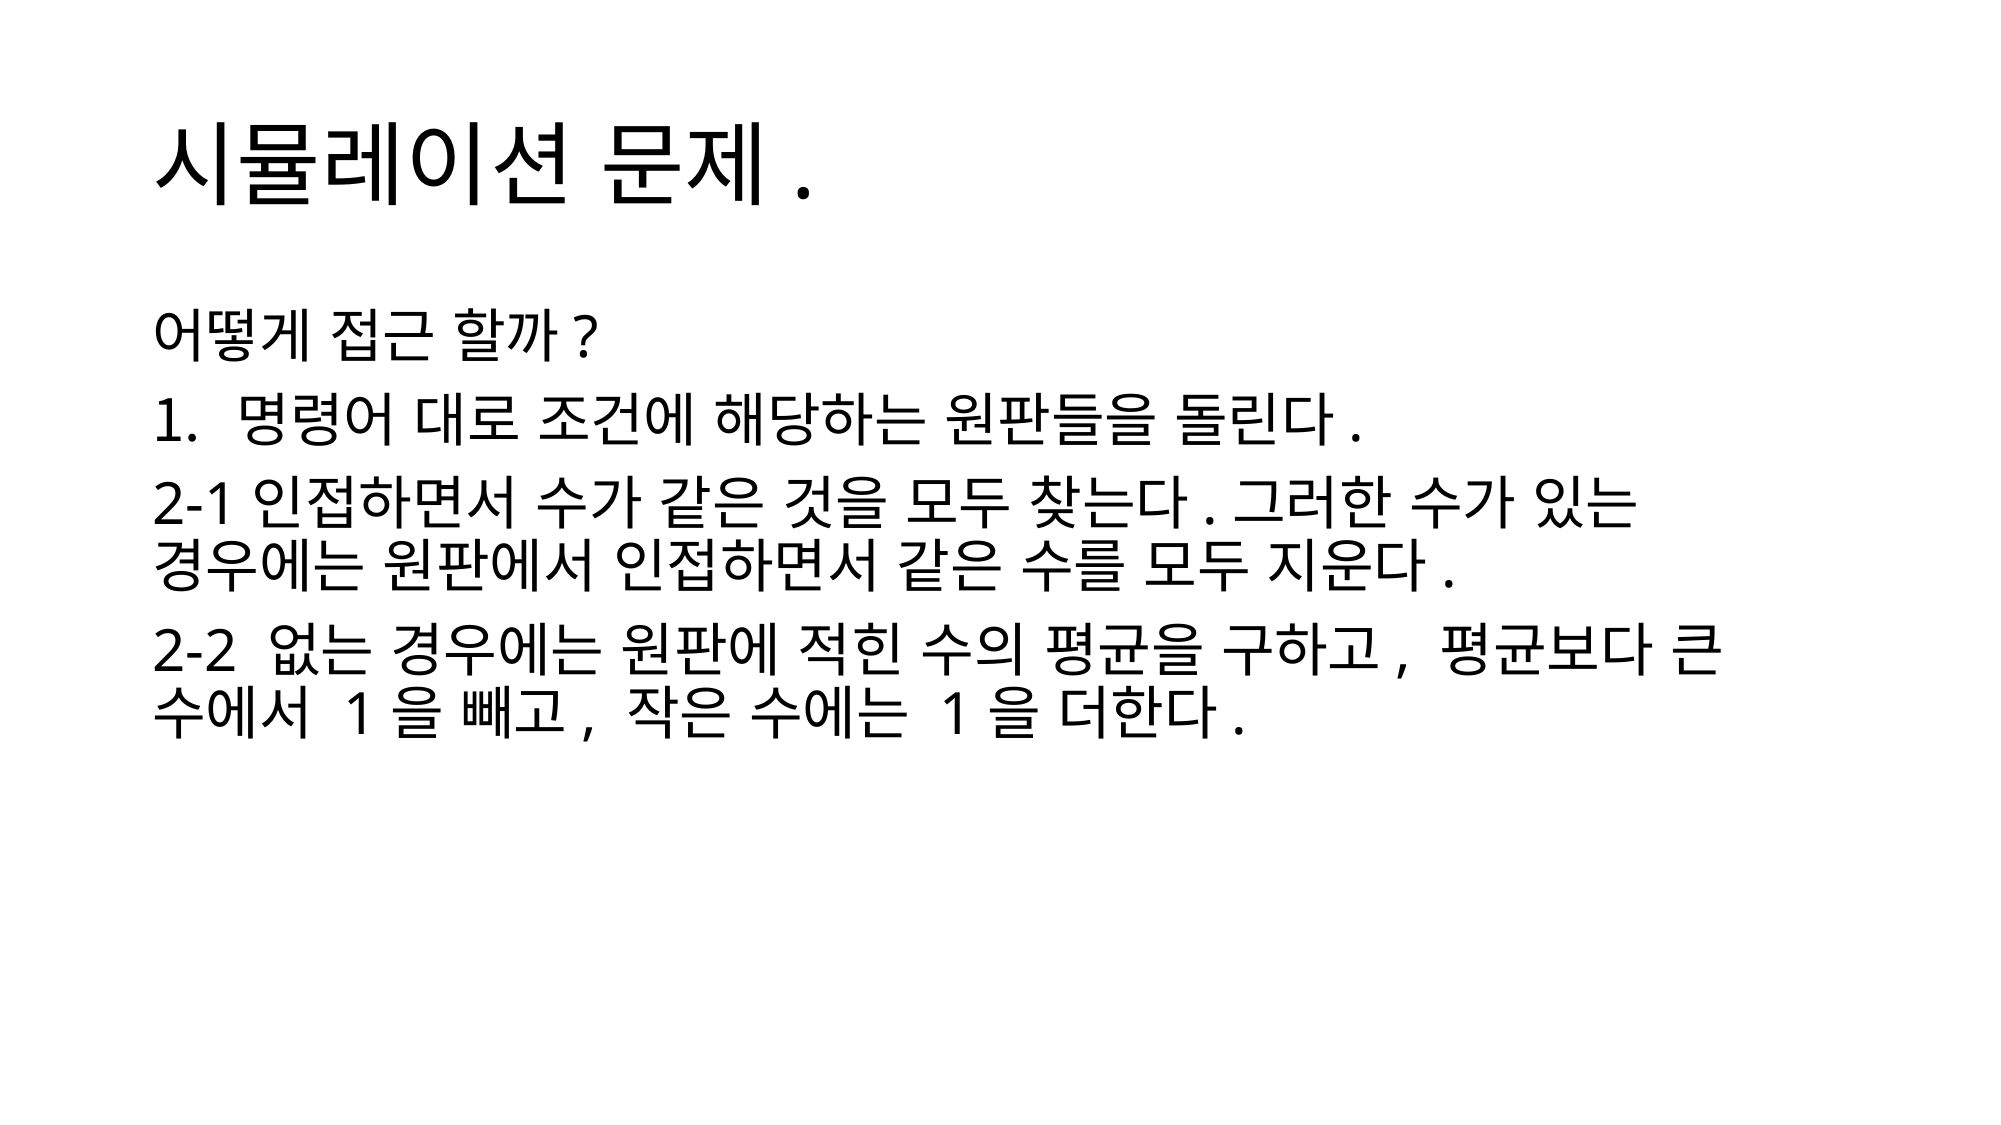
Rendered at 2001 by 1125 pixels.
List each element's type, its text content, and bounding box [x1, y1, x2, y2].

list 어떻게 접근 할까? 명령어 대로 조건에 해당하는 원판들을 돌린다. 2-1인접하면서 수가 같은 것을 모두 찾는다.그러한 수가 있는 경우에는 원판에서 인접하면서 같은 수를 모두 지운다. 2-2 없는 경우에는 원판에 적힌 수의 평균을 구하고, 평균보다 큰 수에서 1을 빼고, 작은 수에는 1을 더한다. [137, 299, 1863, 1014]
title 시뮬레이션 문제. [137, 59, 1863, 278]
